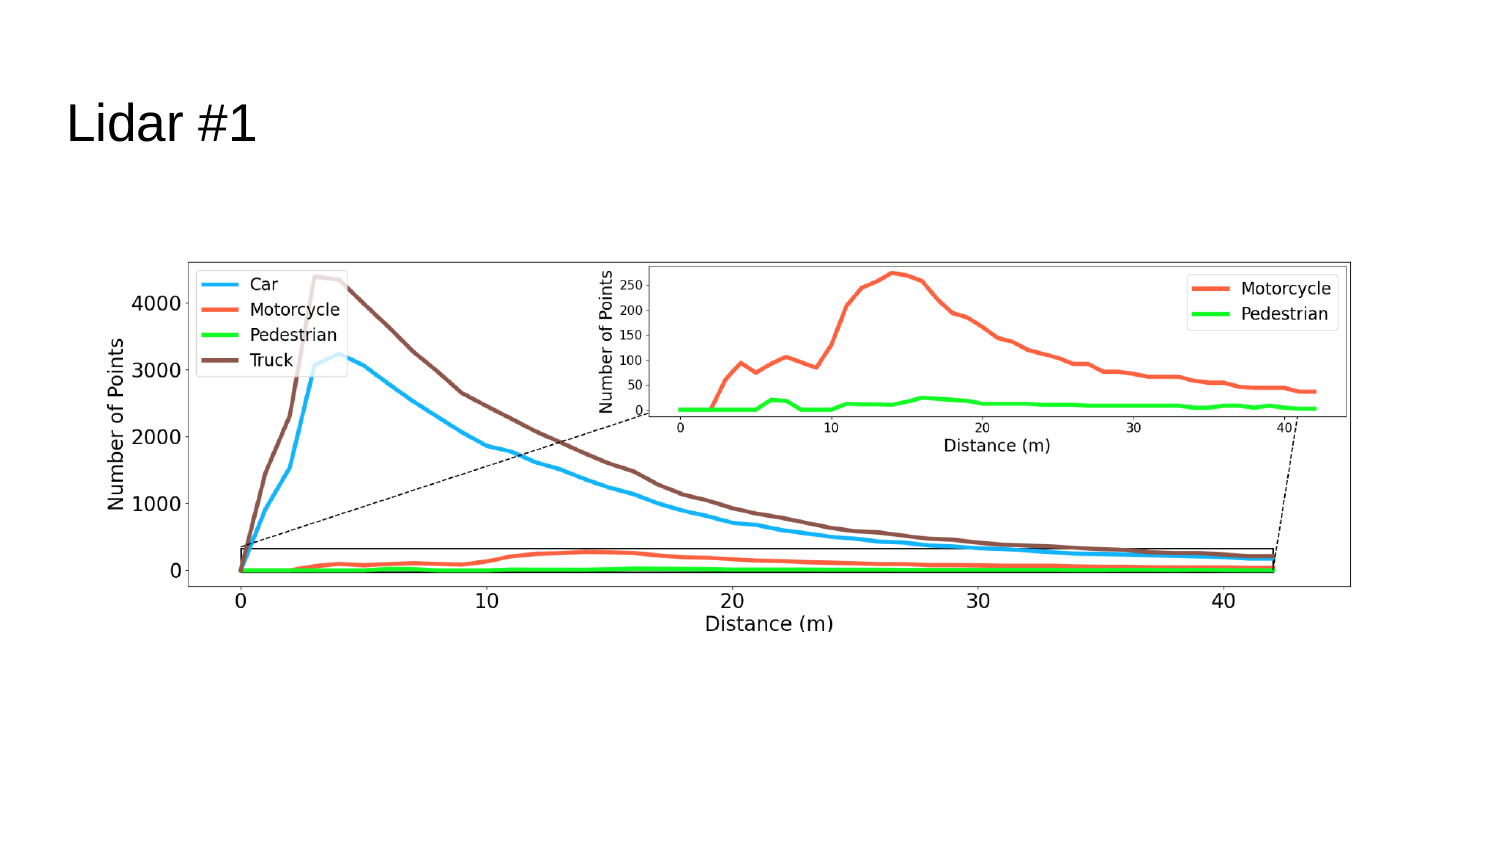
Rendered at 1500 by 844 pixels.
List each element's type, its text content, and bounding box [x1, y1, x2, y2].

title Lidar #1 [51, 72, 1449, 167]
picture [0, 211, 1500, 632]
